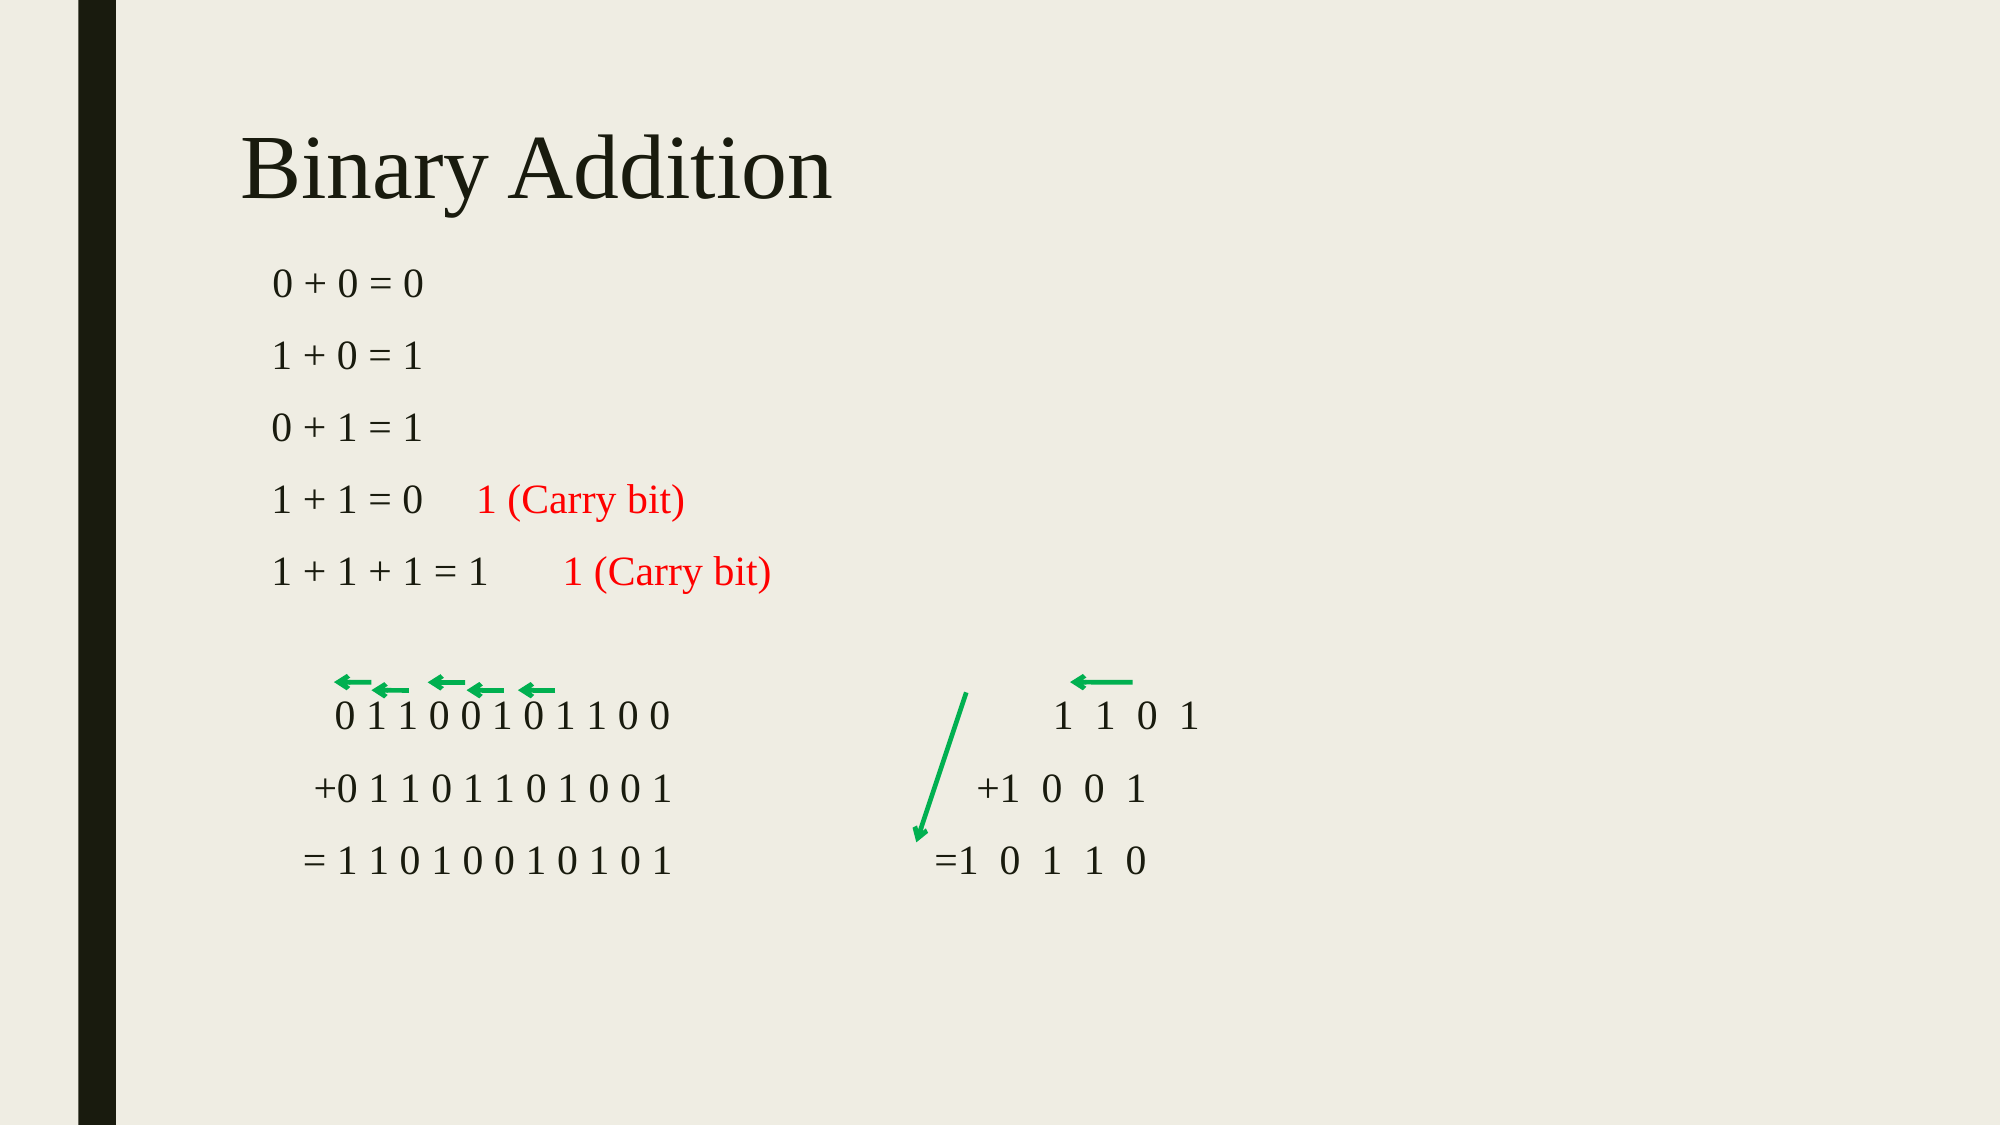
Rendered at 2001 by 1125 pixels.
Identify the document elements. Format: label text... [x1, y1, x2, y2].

title Binary Addition [225, 112, 1800, 252]
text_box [866, 742, 1017, 793]
list 0 + 0 = 0 1 + 0 = 1 0 + 1 = 1 1 + 1 = 0 1 (Carry bit) 1 + 1 + 1 = 1 1 (Carry bit) 0 1 1 0 0 1 0 1 1 0 0 1 1 0 1 +0 1 1 0 1 1 0 1 0 0 1 +1 0 0 1 = 1 1 0 1 0 0 1 0 1 0 1 =1 0 1 1 0 [225, 252, 1800, 963]
